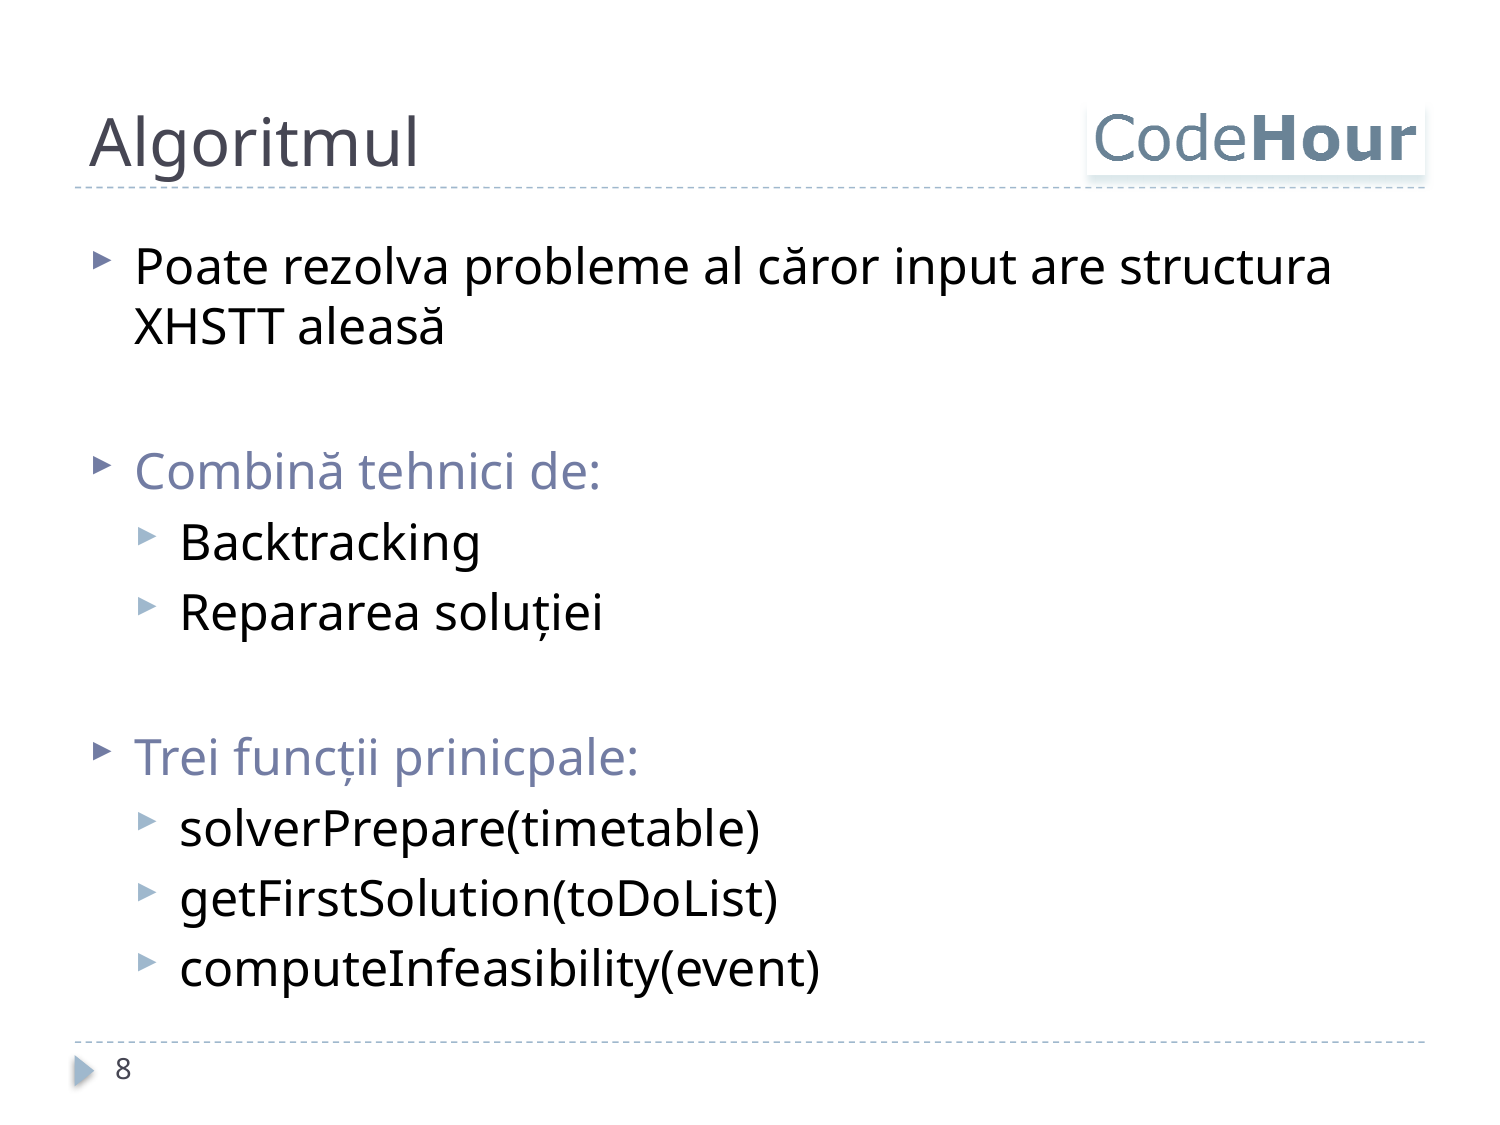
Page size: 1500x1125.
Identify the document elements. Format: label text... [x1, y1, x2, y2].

list Poate rezolva probleme al căror input are structura XHSTT aleasă Combină tehnici de: Backtracking Repararea soluției Trei funcții prinicpale: solverPrepare(timetable) getFirstSolution(toDoList) computeInfeasibility(event) [75, 227, 1425, 1038]
picture [1087, 100, 1426, 176]
title Algoritmul [75, 24, 1425, 188]
slide_number 8 [100, 1042, 426, 1103]
